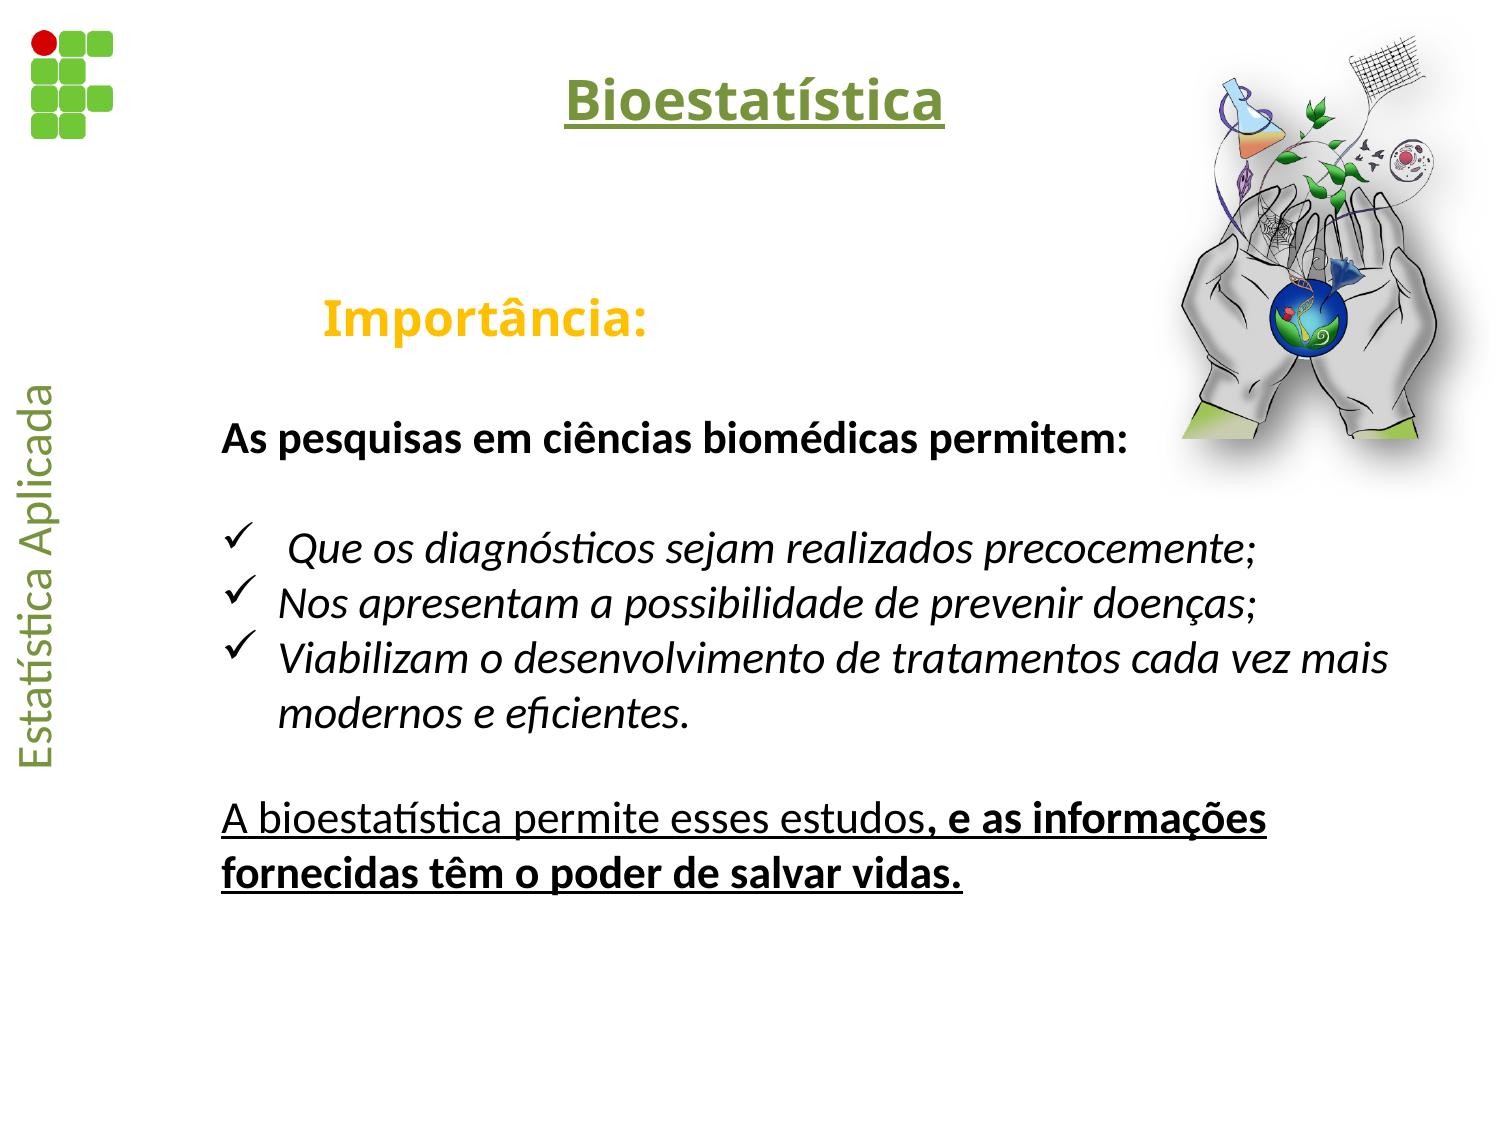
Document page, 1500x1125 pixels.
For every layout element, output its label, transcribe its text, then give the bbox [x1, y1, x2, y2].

title Bioestatística [549, 37, 1002, 226]
text_box Estatística Aplicada [0, 356, 69, 785]
text_box Importância: [308, 278, 663, 399]
picture [1163, 11, 1468, 440]
picture [31, 30, 113, 139]
text_box As pesquisas em ciências biomédicas permitem: Que os diagnósticos sejam realizados precocemente; Nos apresentam a possibilidade de prevenir doenças; Viabilizam o desenvolvimento de tratamentos cada vez mais modernos e eficientes. A bioestatística permite esses estudos, e as informações fornecidas têm o poder de salvar vidas. [206, 400, 1435, 1025]
